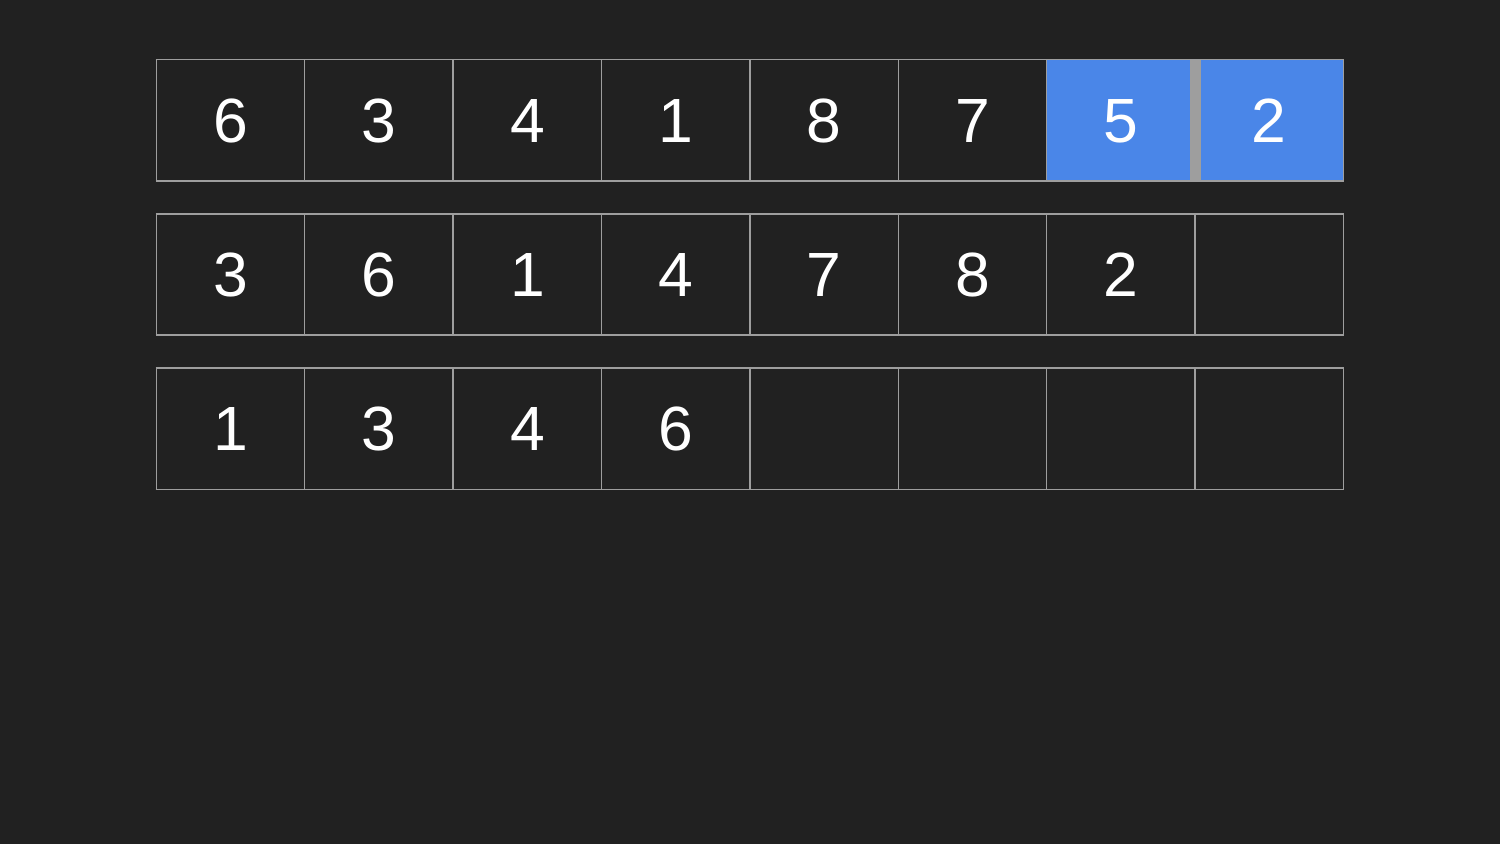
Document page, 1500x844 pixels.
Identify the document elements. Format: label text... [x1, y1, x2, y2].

table_header 4 [454, 369, 601, 489]
table_header 6 [157, 60, 304, 180]
table_header 4 [602, 215, 749, 334]
table_header 3 [305, 60, 452, 180]
table_header 5 [1047, 60, 1190, 180]
table_header 4 [454, 60, 601, 180]
table_header [1196, 369, 1343, 489]
table_header [1196, 215, 1343, 334]
table_header 7 [751, 215, 898, 334]
table_header 1 [602, 60, 749, 180]
table_header 6 [305, 215, 452, 334]
table_header 3 [157, 215, 304, 334]
table_header [899, 369, 1046, 489]
table_header 6 [602, 369, 749, 489]
table_header [751, 369, 898, 489]
table_header 3 [305, 369, 452, 489]
table_header [1047, 369, 1194, 489]
table_header 1 [157, 369, 304, 489]
table_header 2 [1047, 215, 1194, 334]
table_header 8 [751, 60, 898, 180]
table_header 1 [454, 215, 601, 334]
table_header 8 [899, 215, 1046, 334]
table_header 2 [1201, 60, 1343, 180]
table_header 7 [899, 60, 1046, 180]
